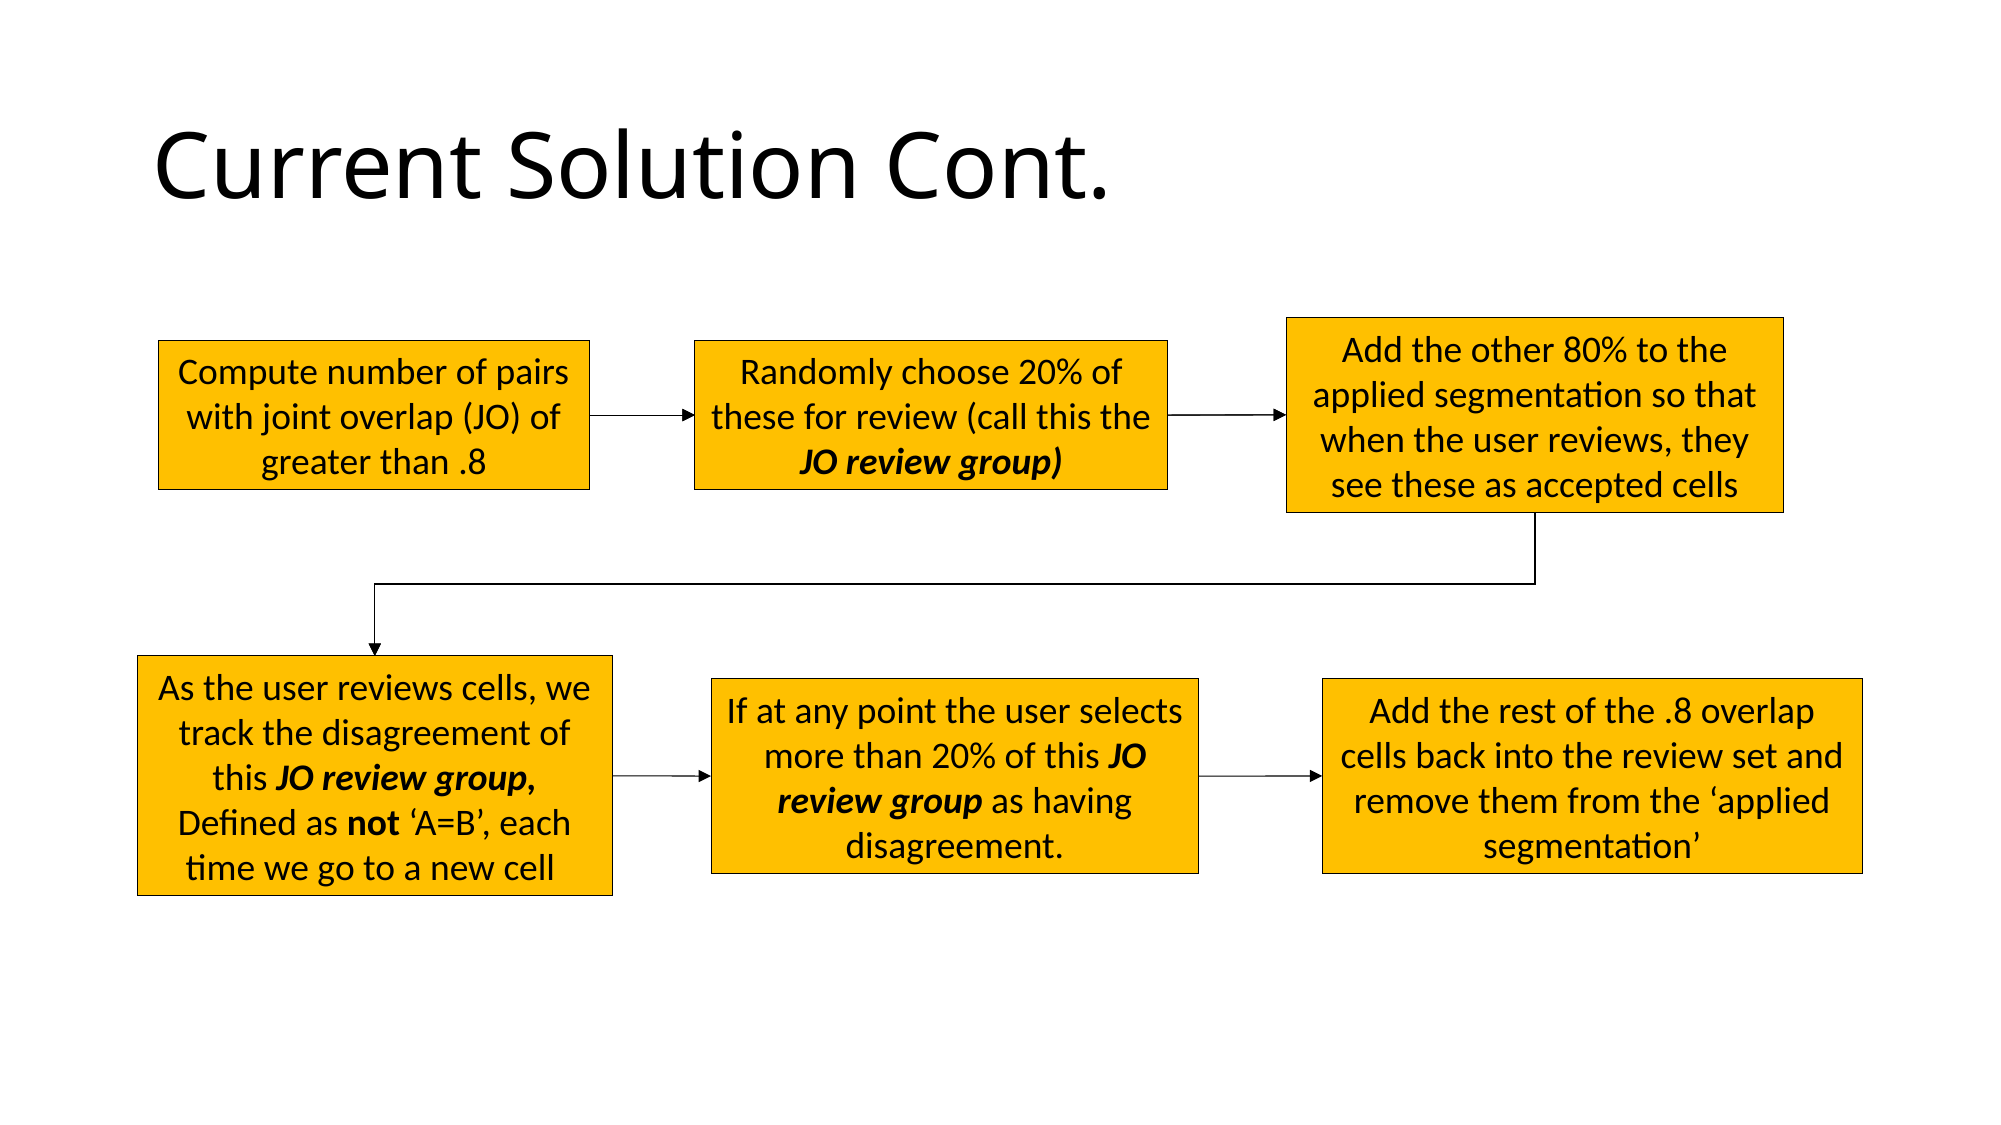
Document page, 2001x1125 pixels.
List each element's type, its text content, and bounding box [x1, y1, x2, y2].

text_box Compute number of pairs with joint overlap (JO) of greater than .8 [158, 340, 590, 490]
text_box Add the rest of the .8 overlap cells back into the review set and remove them from the ‘applied segmentation’ [1322, 678, 1863, 874]
title Current Solution Cont. [137, 59, 884, 278]
text_box As the user reviews cells, we track the disagreement of this JO review group, Defined as not ‘A=B’, each time we go to a new cell [137, 655, 613, 896]
title Current Solution Cont. [1026, 59, 1863, 278]
text_box If at any point the user selects more than 20% of this JO review group as having disagreement. [711, 678, 884, 874]
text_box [884, 4, 1026, 1125]
text_box Randomly choose 20% of these for review (call this the JO review group) [1026, 340, 1168, 490]
text_box Add the other 80% to the applied segmentation so that when the user reviews, they see these as accepted cells [1286, 317, 1784, 513]
text_box Randomly choose 20% of these for review (call this the JO review group) [694, 340, 884, 490]
text_box If at any point the user selects more than 20% of this JO review group as having disagreement. [1026, 678, 1199, 874]
